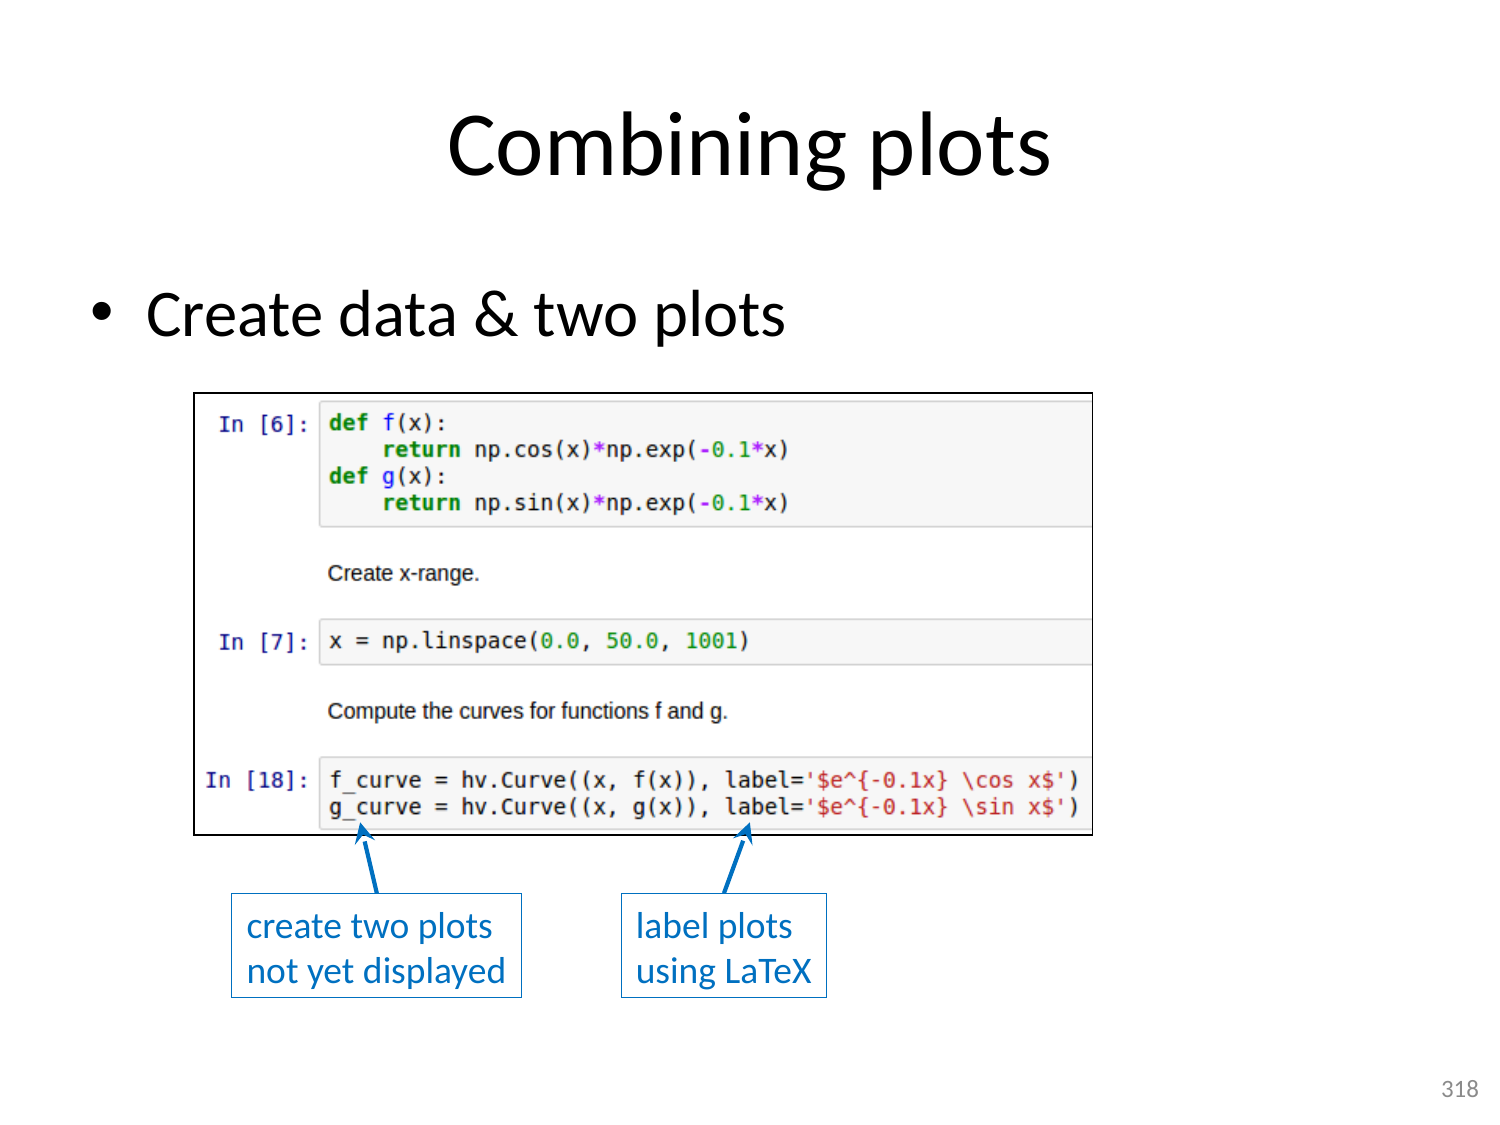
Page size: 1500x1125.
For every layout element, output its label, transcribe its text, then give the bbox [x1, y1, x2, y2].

title Combining plots [75, 45, 1425, 233]
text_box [229, 822, 524, 1000]
list Create data & two plots [75, 262, 1425, 1005]
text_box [619, 822, 829, 1000]
slide_number 318 [1144, 1057, 1495, 1118]
picture [194, 393, 1092, 835]
